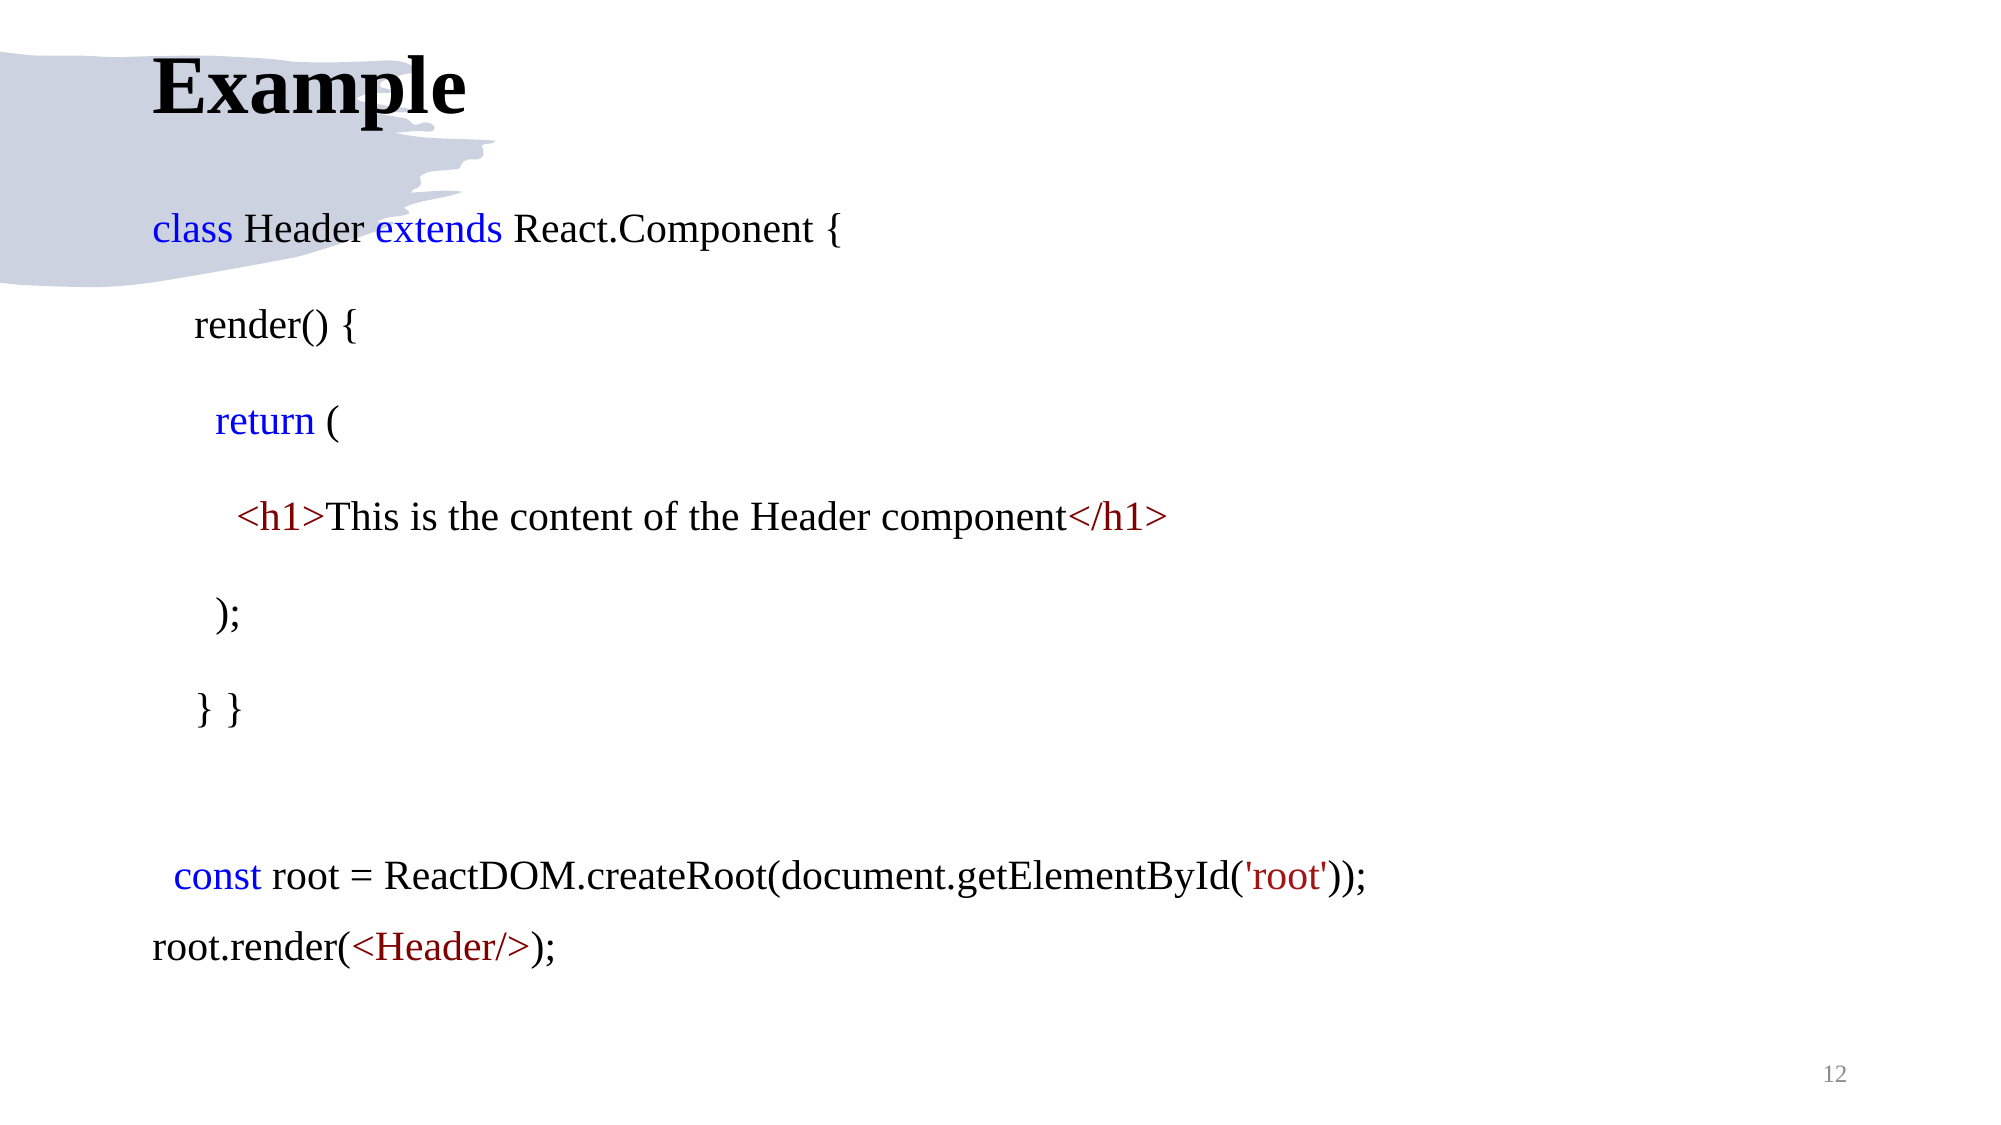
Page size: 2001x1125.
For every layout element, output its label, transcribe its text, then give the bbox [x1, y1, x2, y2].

title Example [137, 28, 1863, 146]
list class Header extends React.Component { render() { return ( <h1>This is the content of the Header component</h1> ); } } const root = ReactDOM.createRoot(document.getElementById('root')); root.render(<Header/>); [137, 168, 1863, 1125]
slide_number 12 [1412, 1042, 1863, 1103]
